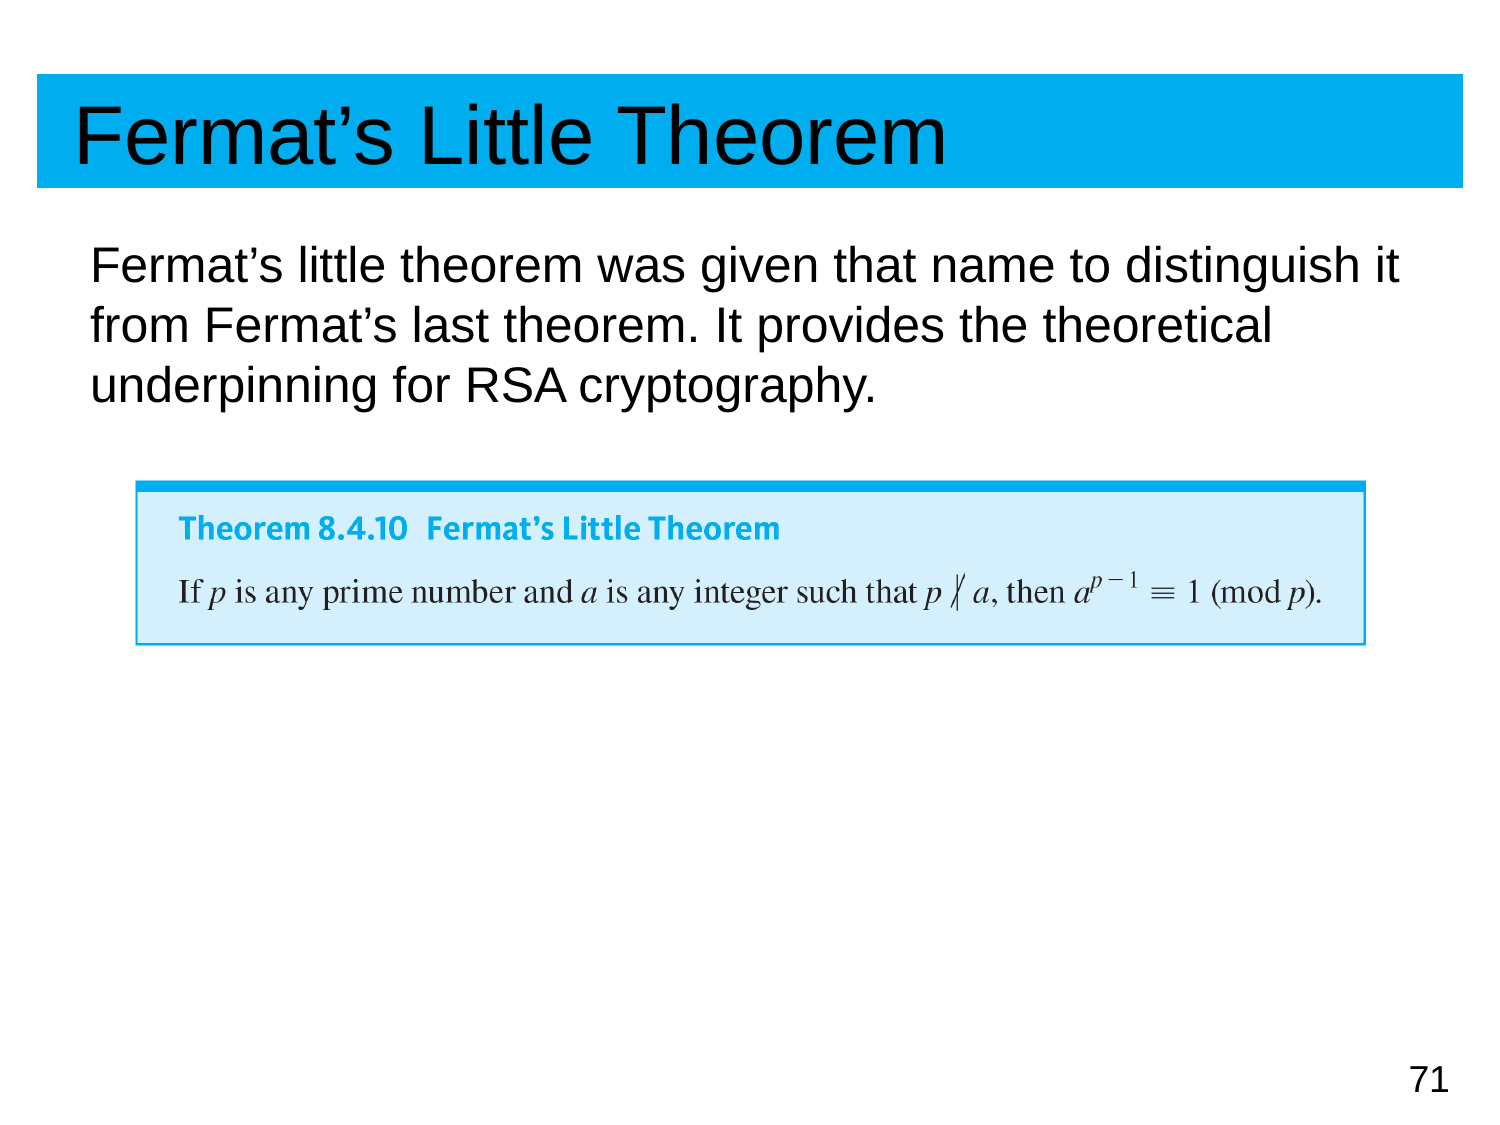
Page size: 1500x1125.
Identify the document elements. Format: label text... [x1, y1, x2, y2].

picture [129, 474, 1370, 653]
list Fermat’s little theorem was given that name to distinguish it from Fermat’s last theorem. It provides the theoretical underpinning for RSA cryptography. [75, 224, 1425, 450]
title Fermat’s Little Theorem [58, 37, 1408, 225]
